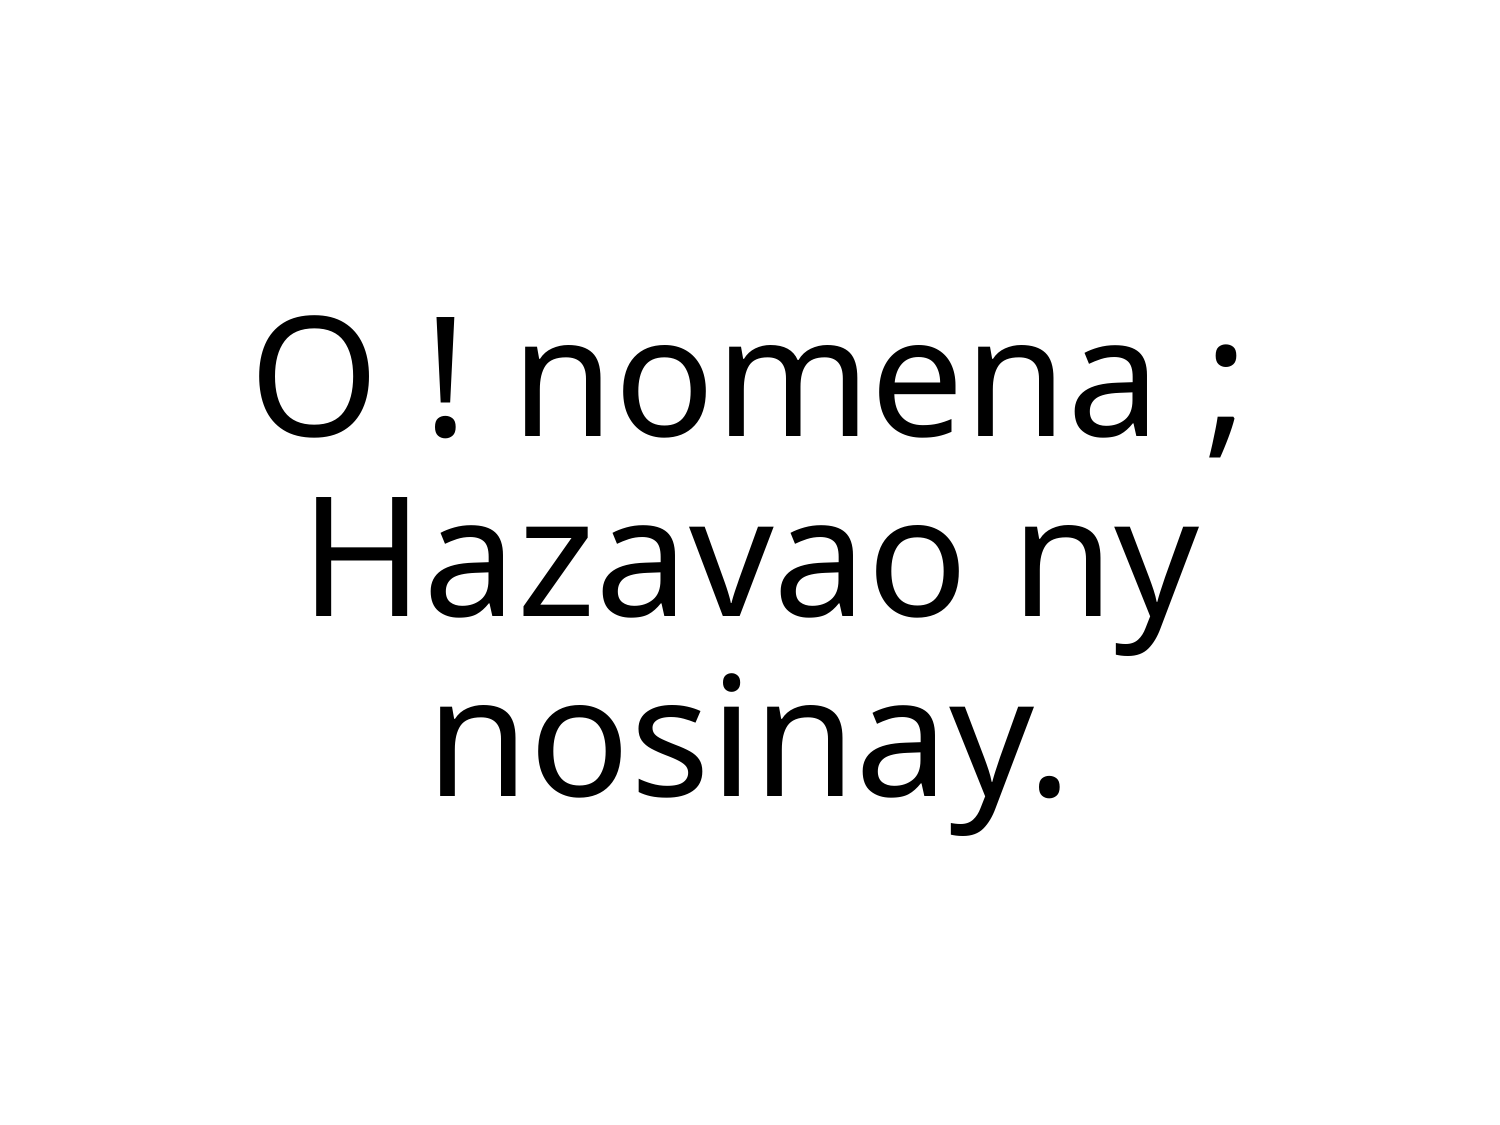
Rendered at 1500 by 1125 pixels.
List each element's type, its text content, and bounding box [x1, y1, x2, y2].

title O ! nomena ; Hazavao ny nosinay. [0, 453, 1500, 672]
